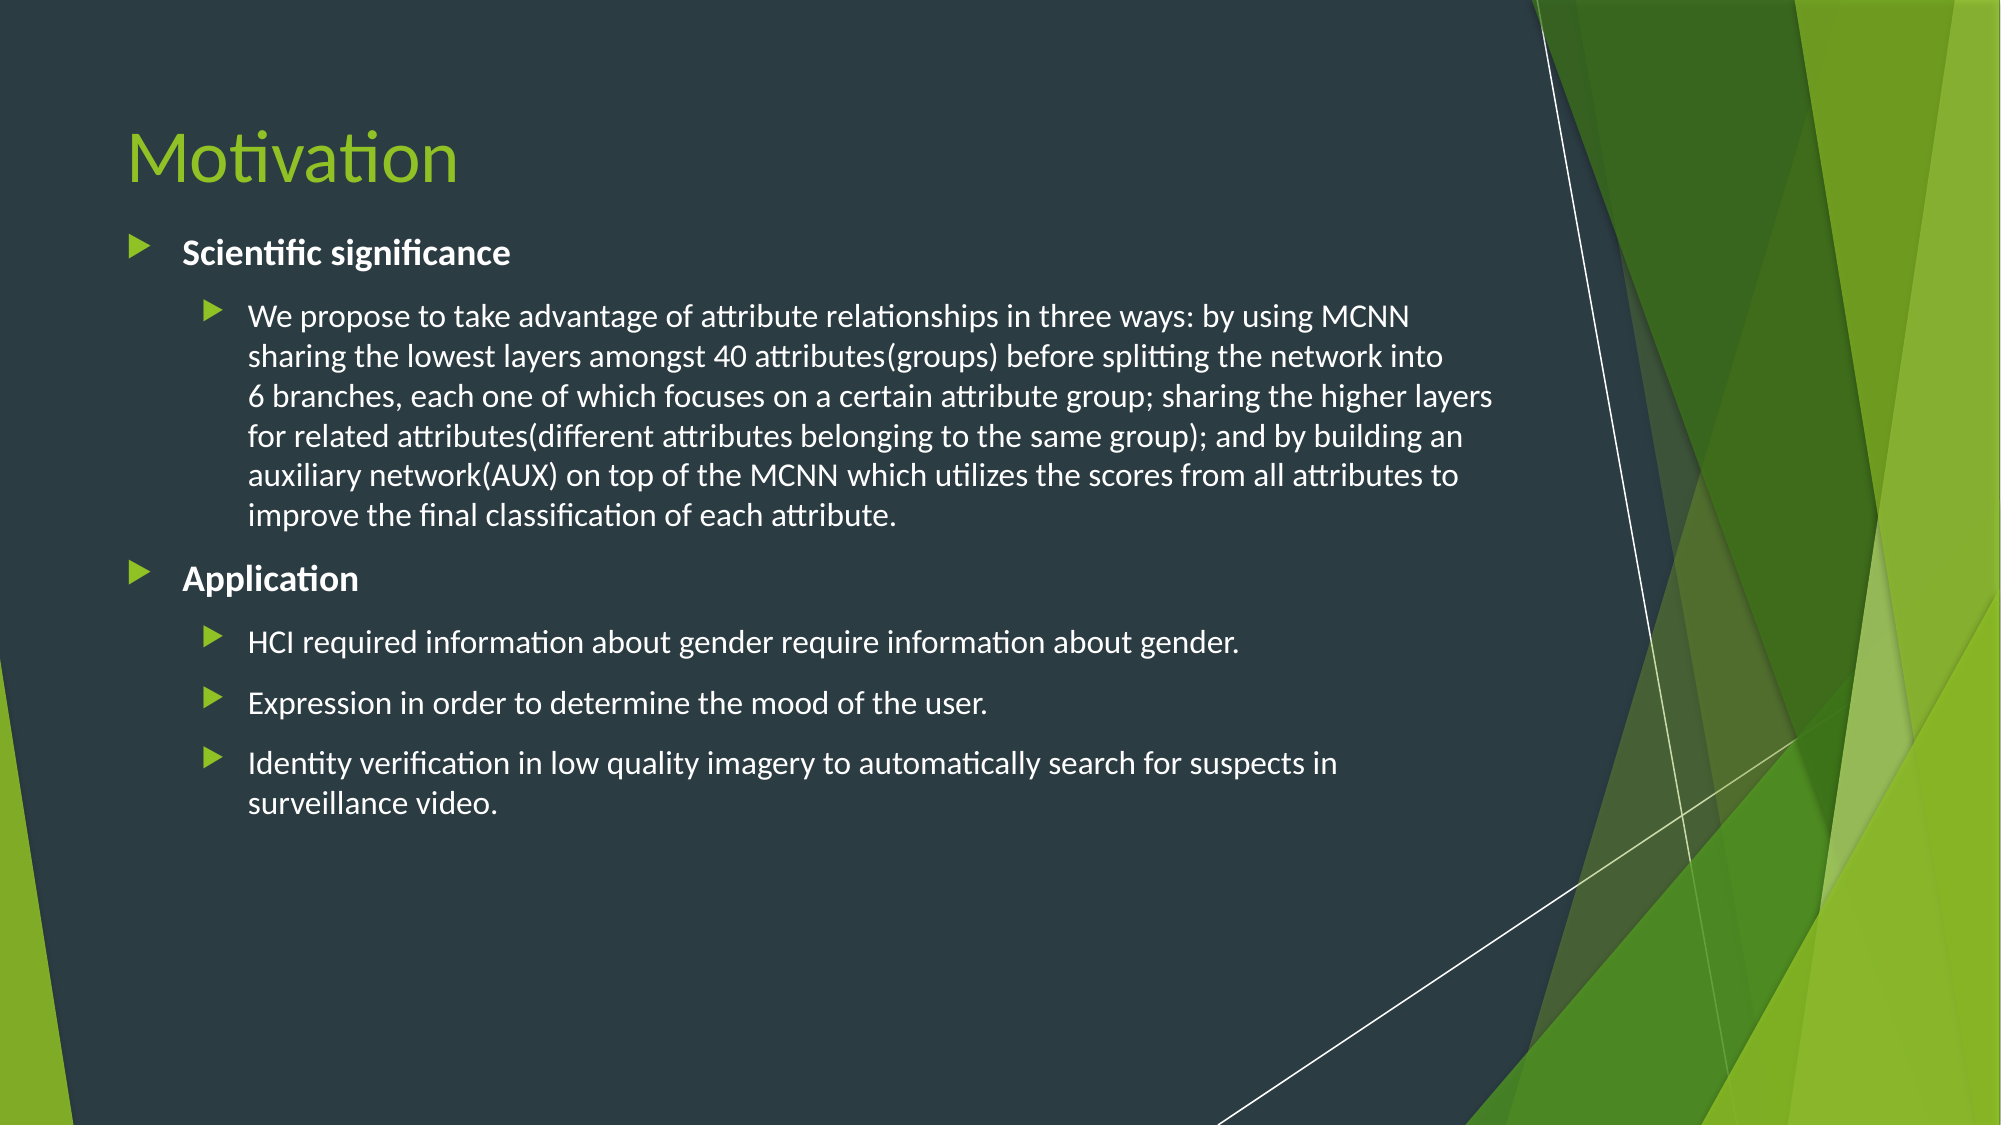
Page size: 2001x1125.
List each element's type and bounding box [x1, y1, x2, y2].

text_box [0, 0, 2000, 1125]
